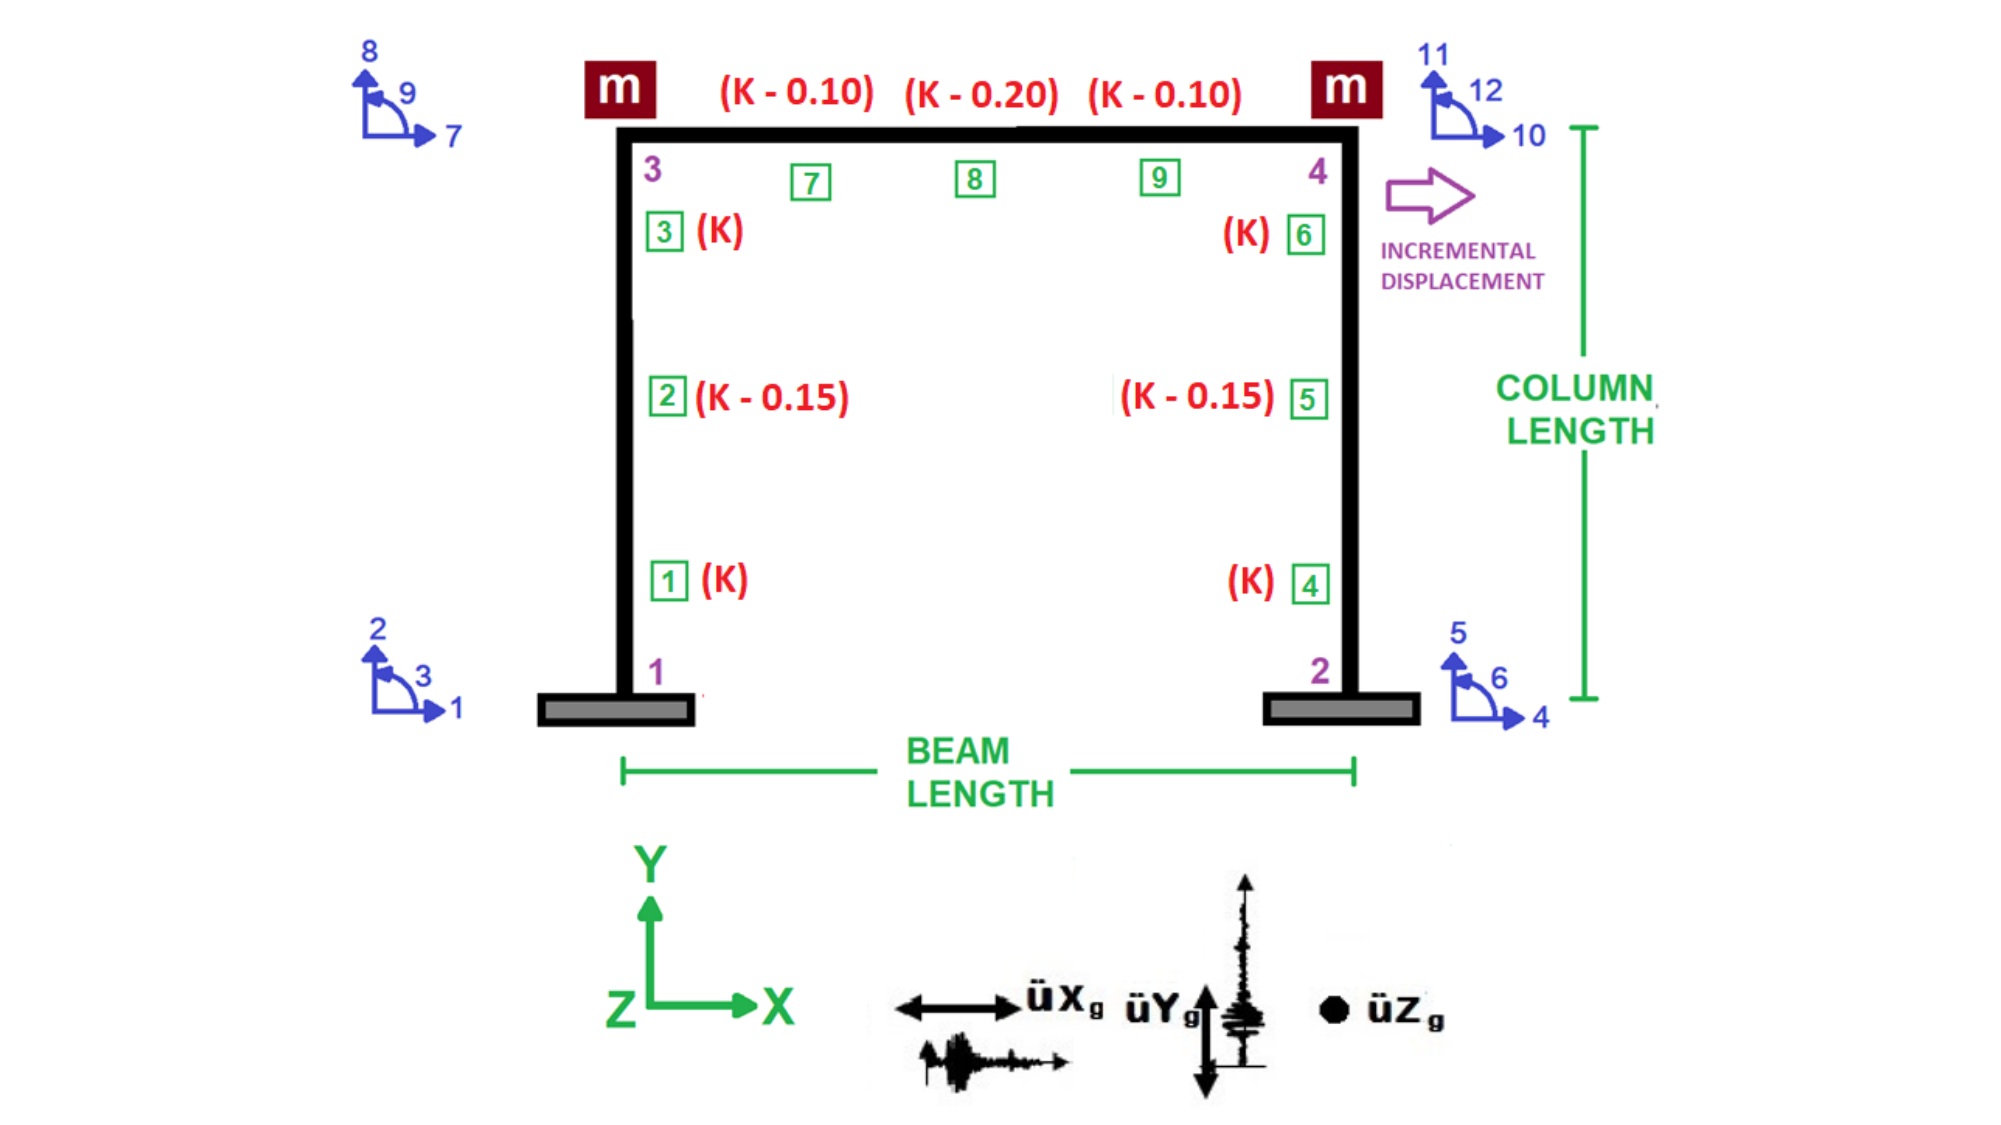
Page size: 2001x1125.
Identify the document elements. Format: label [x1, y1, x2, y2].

picture [329, 0, 1670, 1125]
